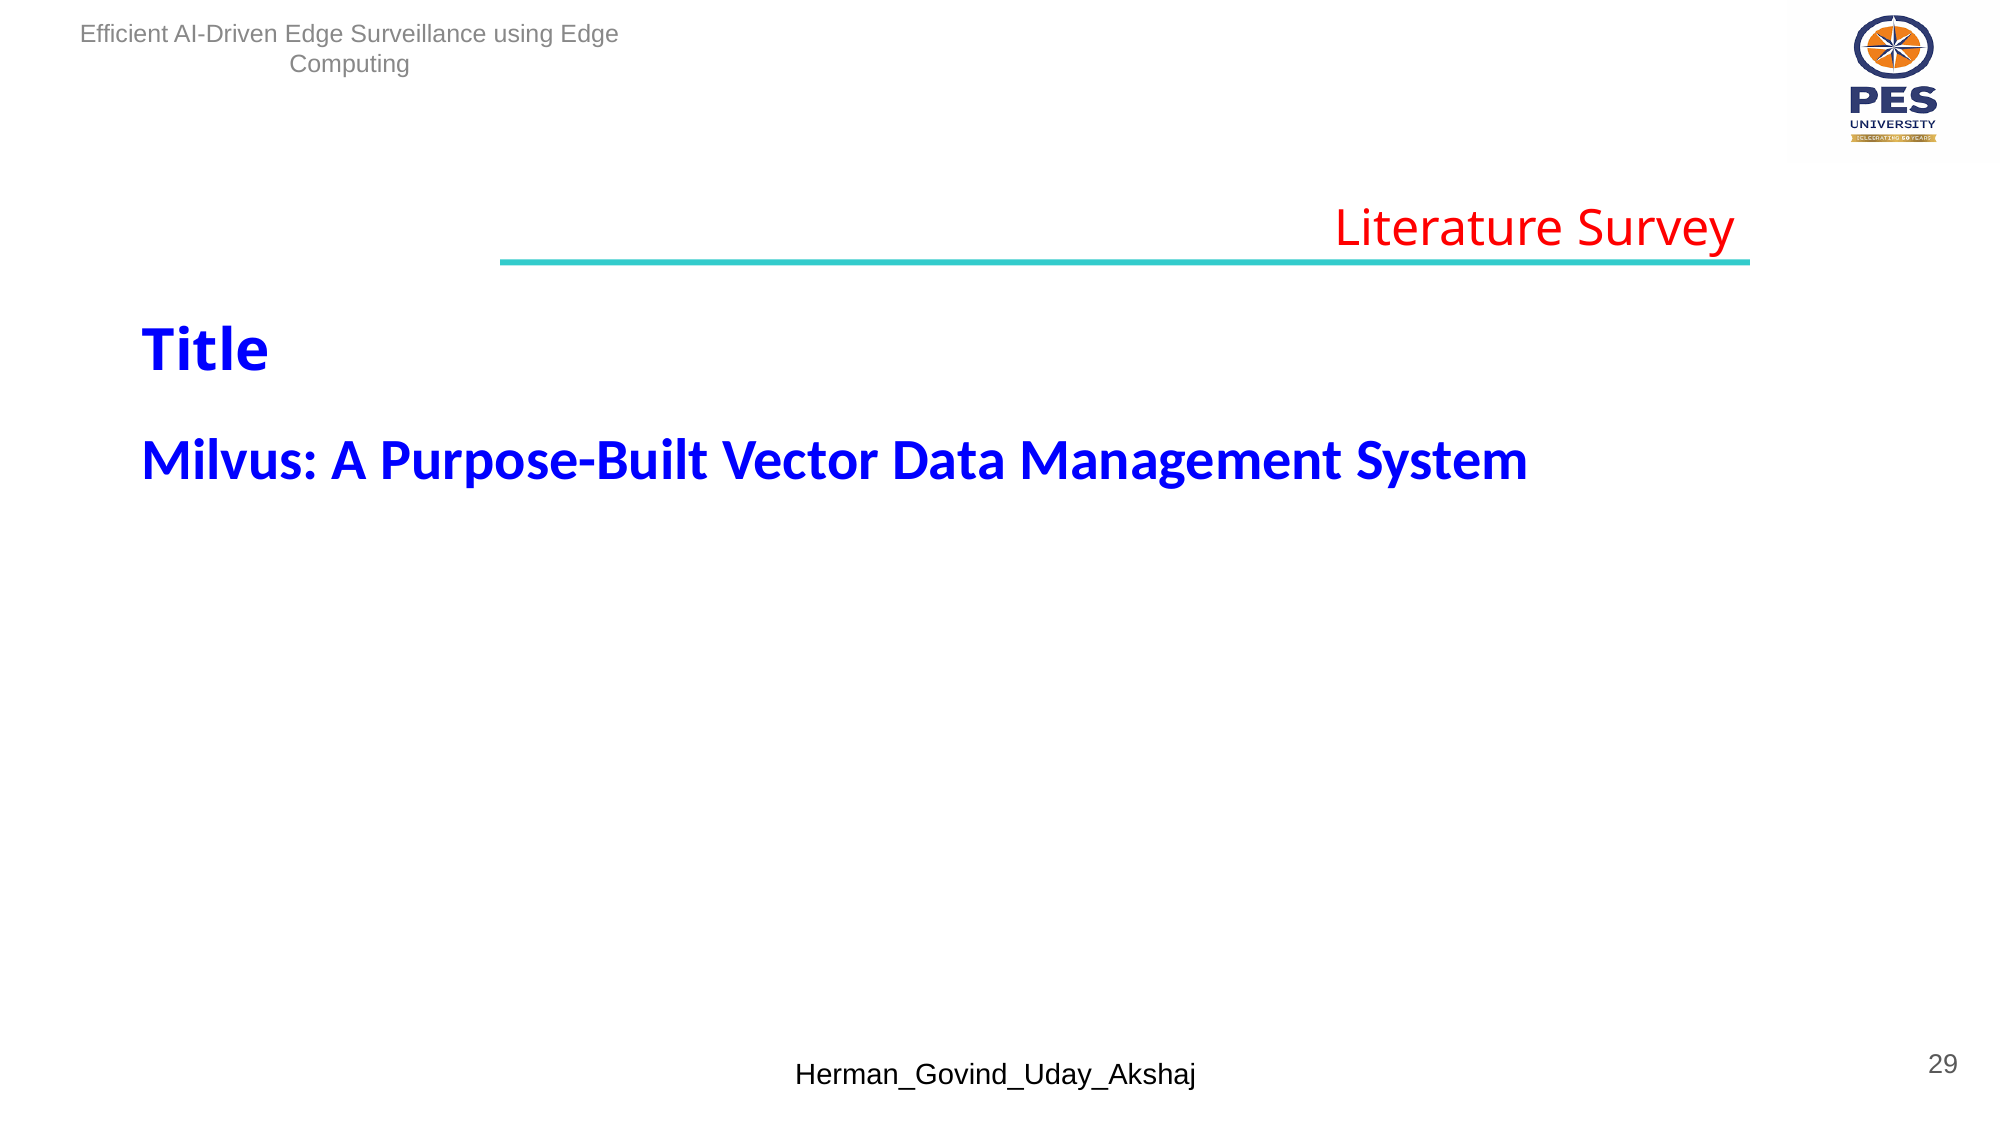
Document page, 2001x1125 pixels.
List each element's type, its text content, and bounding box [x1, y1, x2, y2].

footer Herman_Govind_Uday_Akshaj [662, 1042, 1338, 1103]
text_box [500, 259, 1750, 266]
slide_number ‹#› [1853, 1019, 1974, 1106]
text_box Literature Survey [585, 187, 1750, 264]
picture [1787, 0, 2000, 163]
text_box Title Milvus: A Purpose-Built Vector Data Management System [126, 286, 1814, 578]
text_box Efficient AI-Driven Edge Surveillance using Edge Computing [12, 17, 688, 78]
